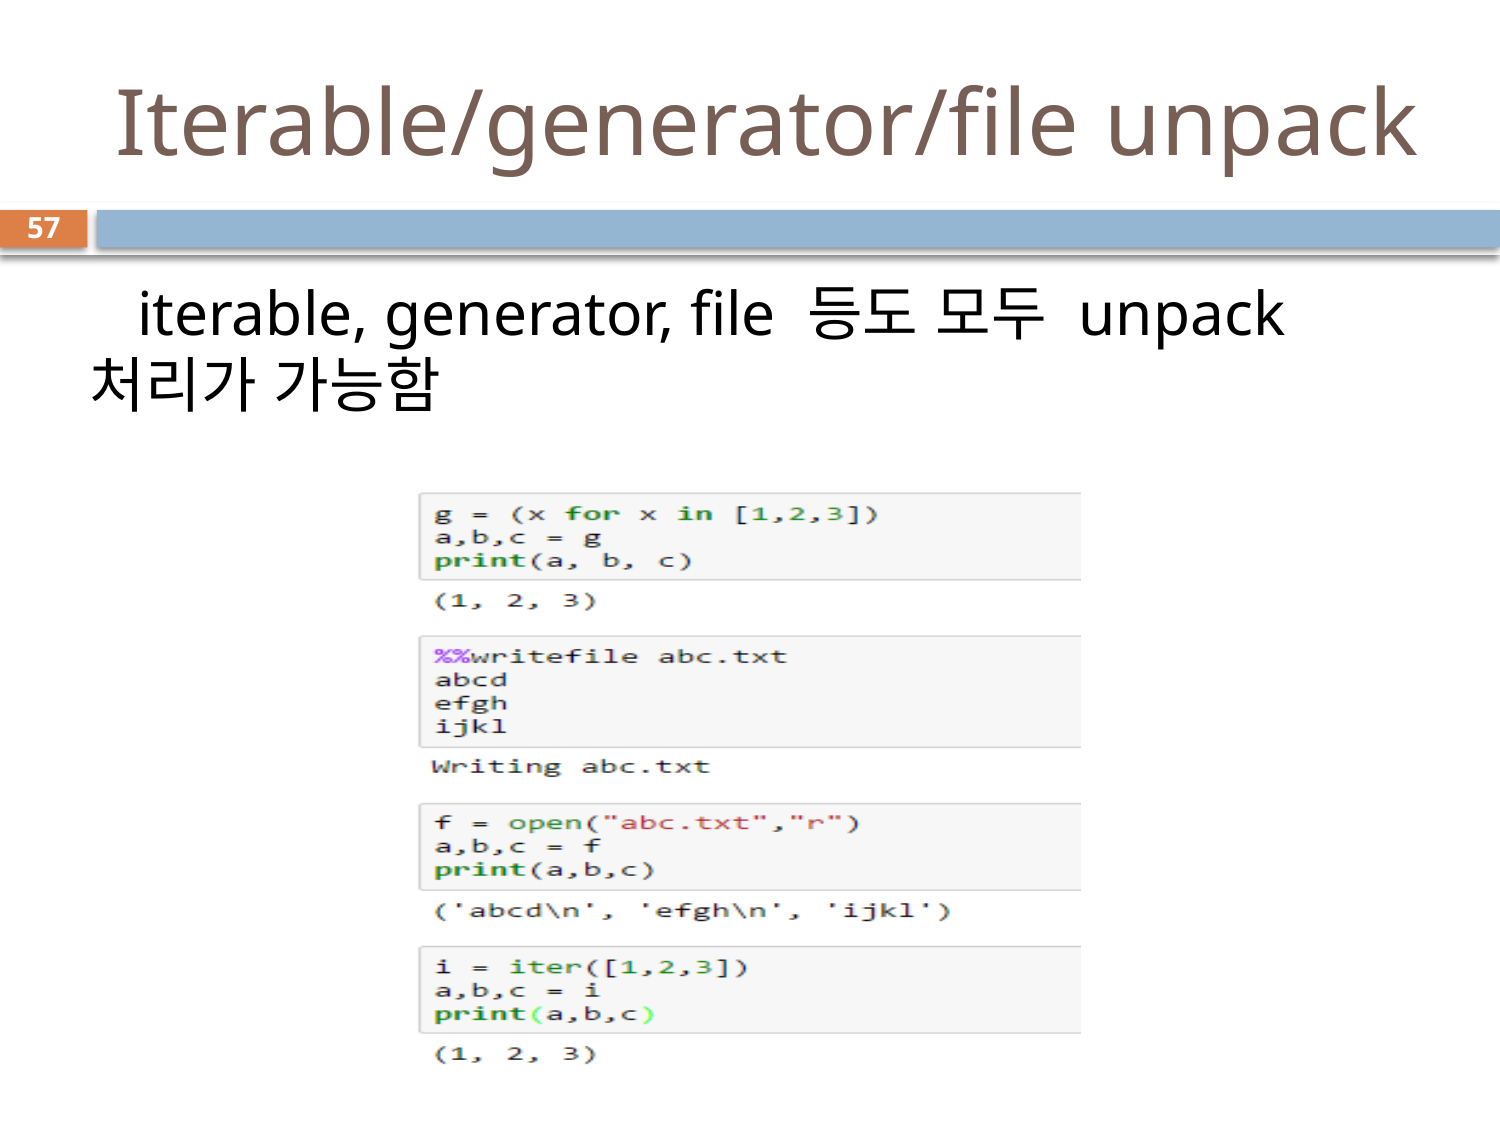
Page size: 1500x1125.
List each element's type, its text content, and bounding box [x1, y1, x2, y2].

title Iterable/generator/file unpack [100, 37, 1438, 200]
slide_number 57 [0, 208, 88, 249]
picture [407, 479, 1081, 1071]
list iterable, generator, file 등도 모두 unpack처리가 가능함 [75, 267, 1425, 516]
